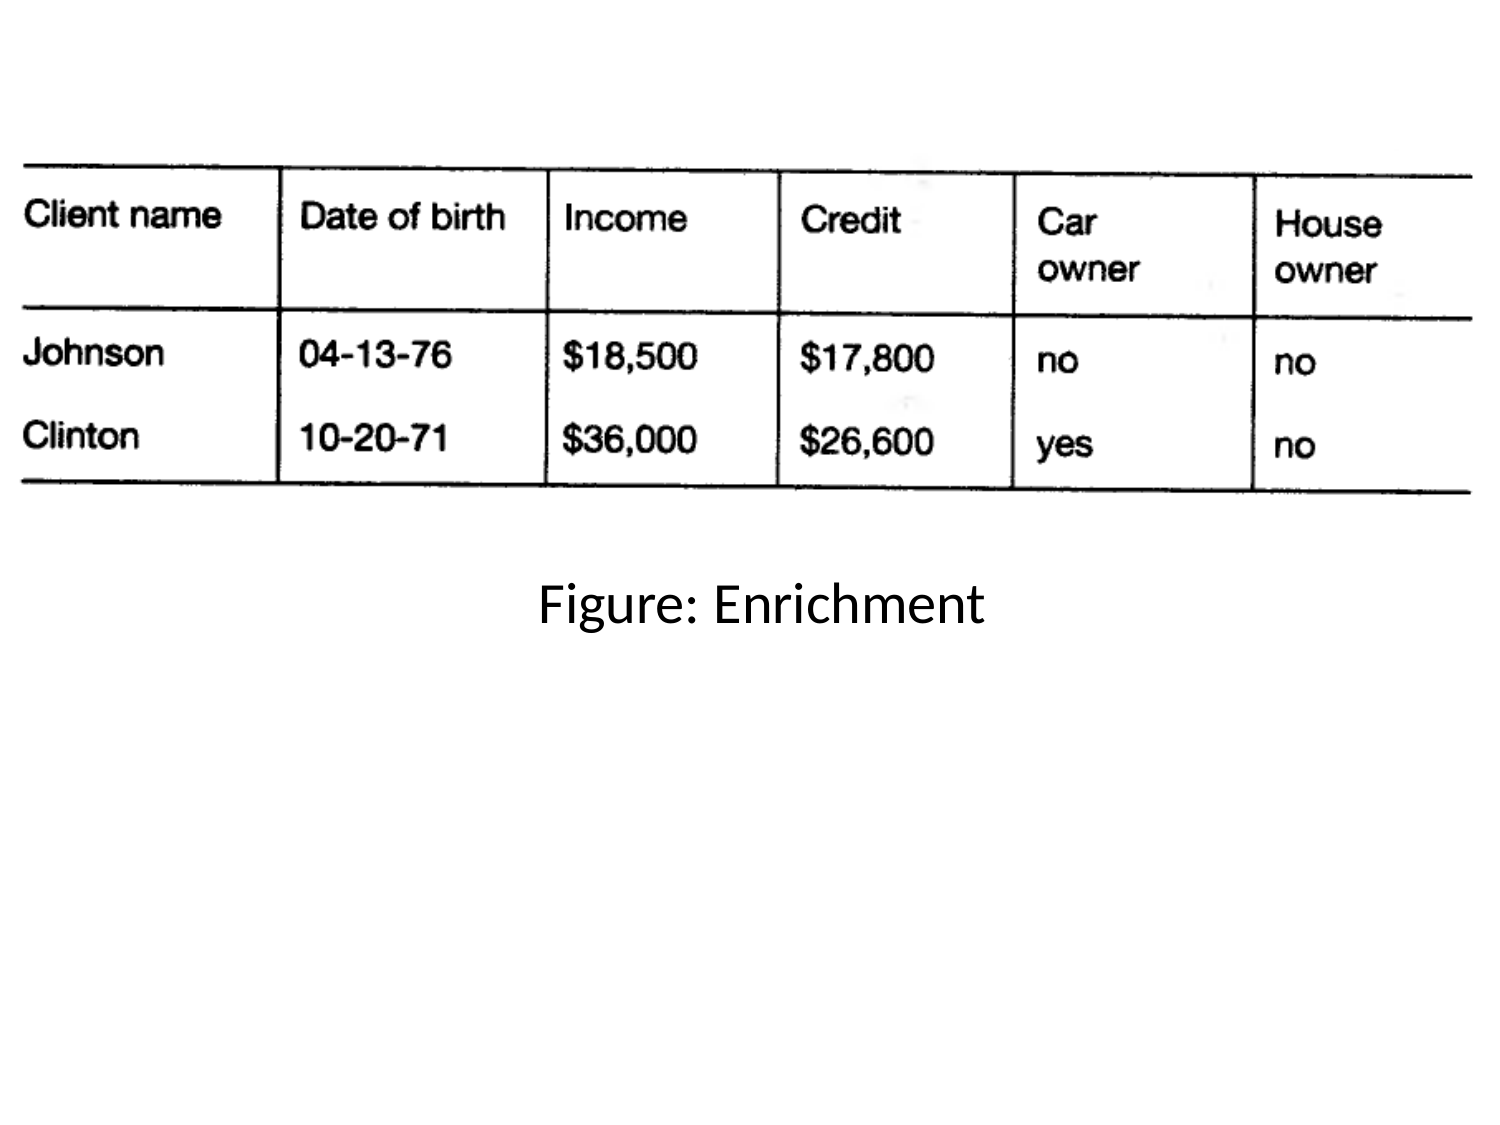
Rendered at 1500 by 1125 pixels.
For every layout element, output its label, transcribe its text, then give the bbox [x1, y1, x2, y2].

title Figure: Enrichment [87, 549, 1438, 650]
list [12, 149, 1481, 513]
